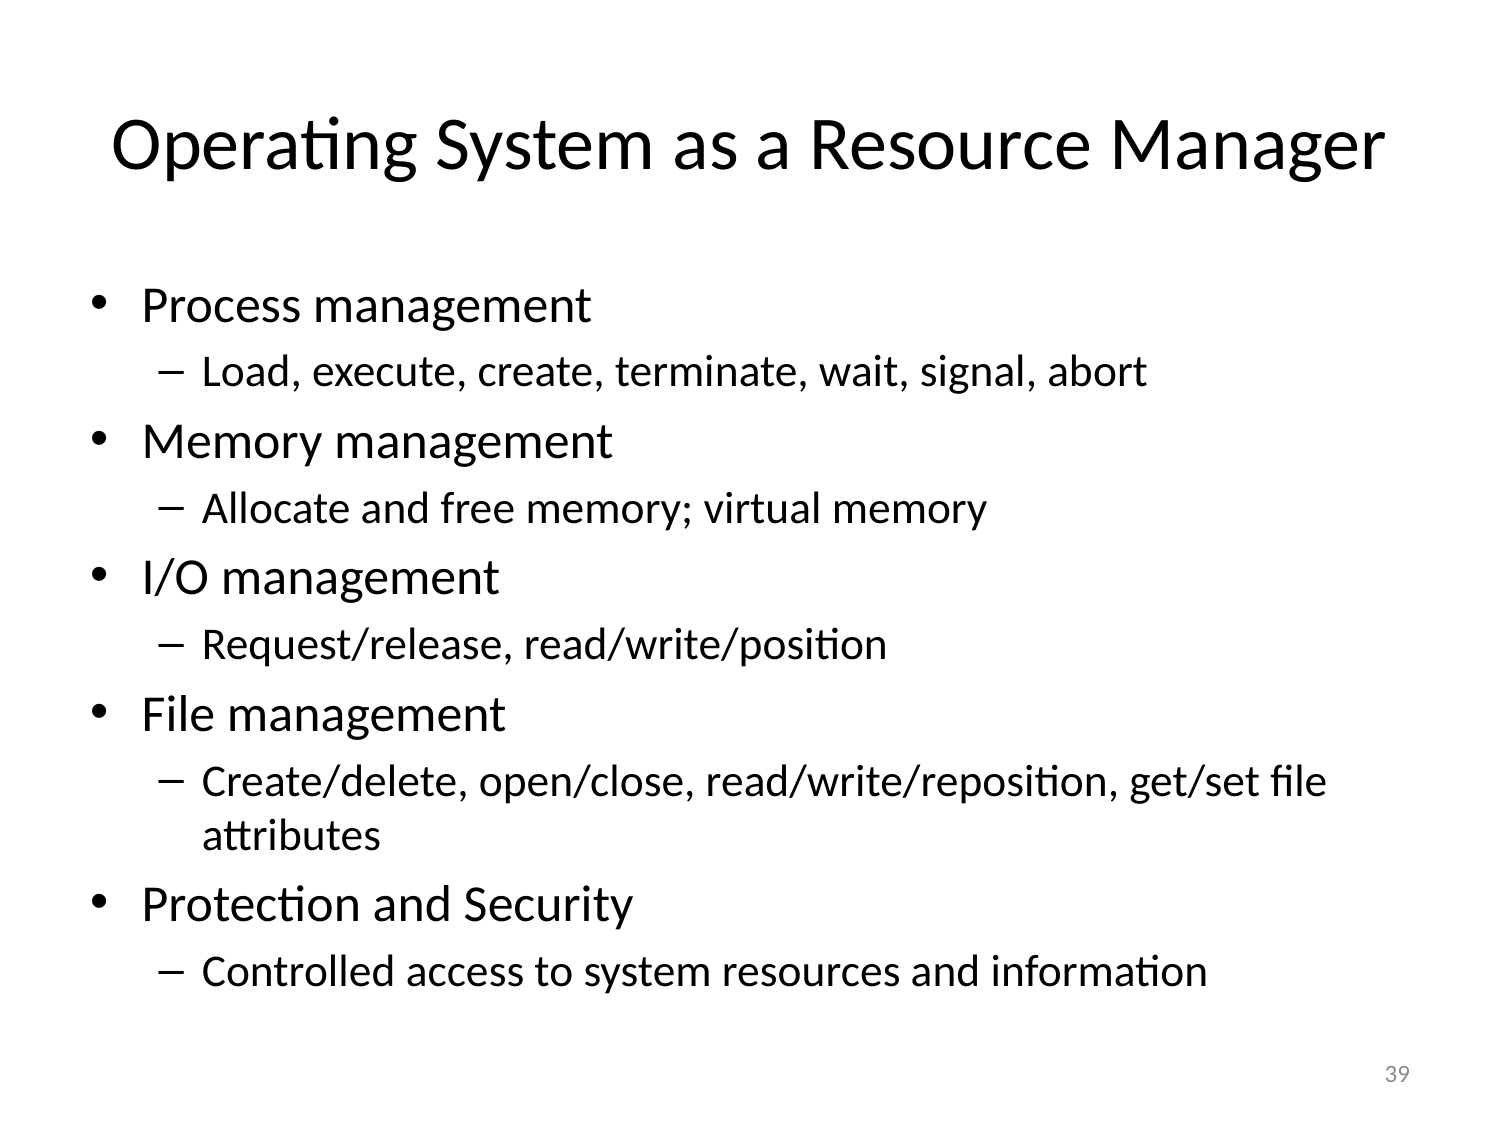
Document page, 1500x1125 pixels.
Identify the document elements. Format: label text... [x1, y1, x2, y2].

list Process management Load, execute, create, terminate, wait, signal, abort Memory management Allocate and free memory; virtual memory I/O management Request/release, read/write/position File management Create/delete, open/close, read/write/reposition, get/set file attributes Protection and Security Controlled access to system resources and information [75, 262, 1425, 1005]
slide_number 39 [1074, 1042, 1425, 1103]
title Operating System as a Resource Manager [75, 45, 1425, 233]
